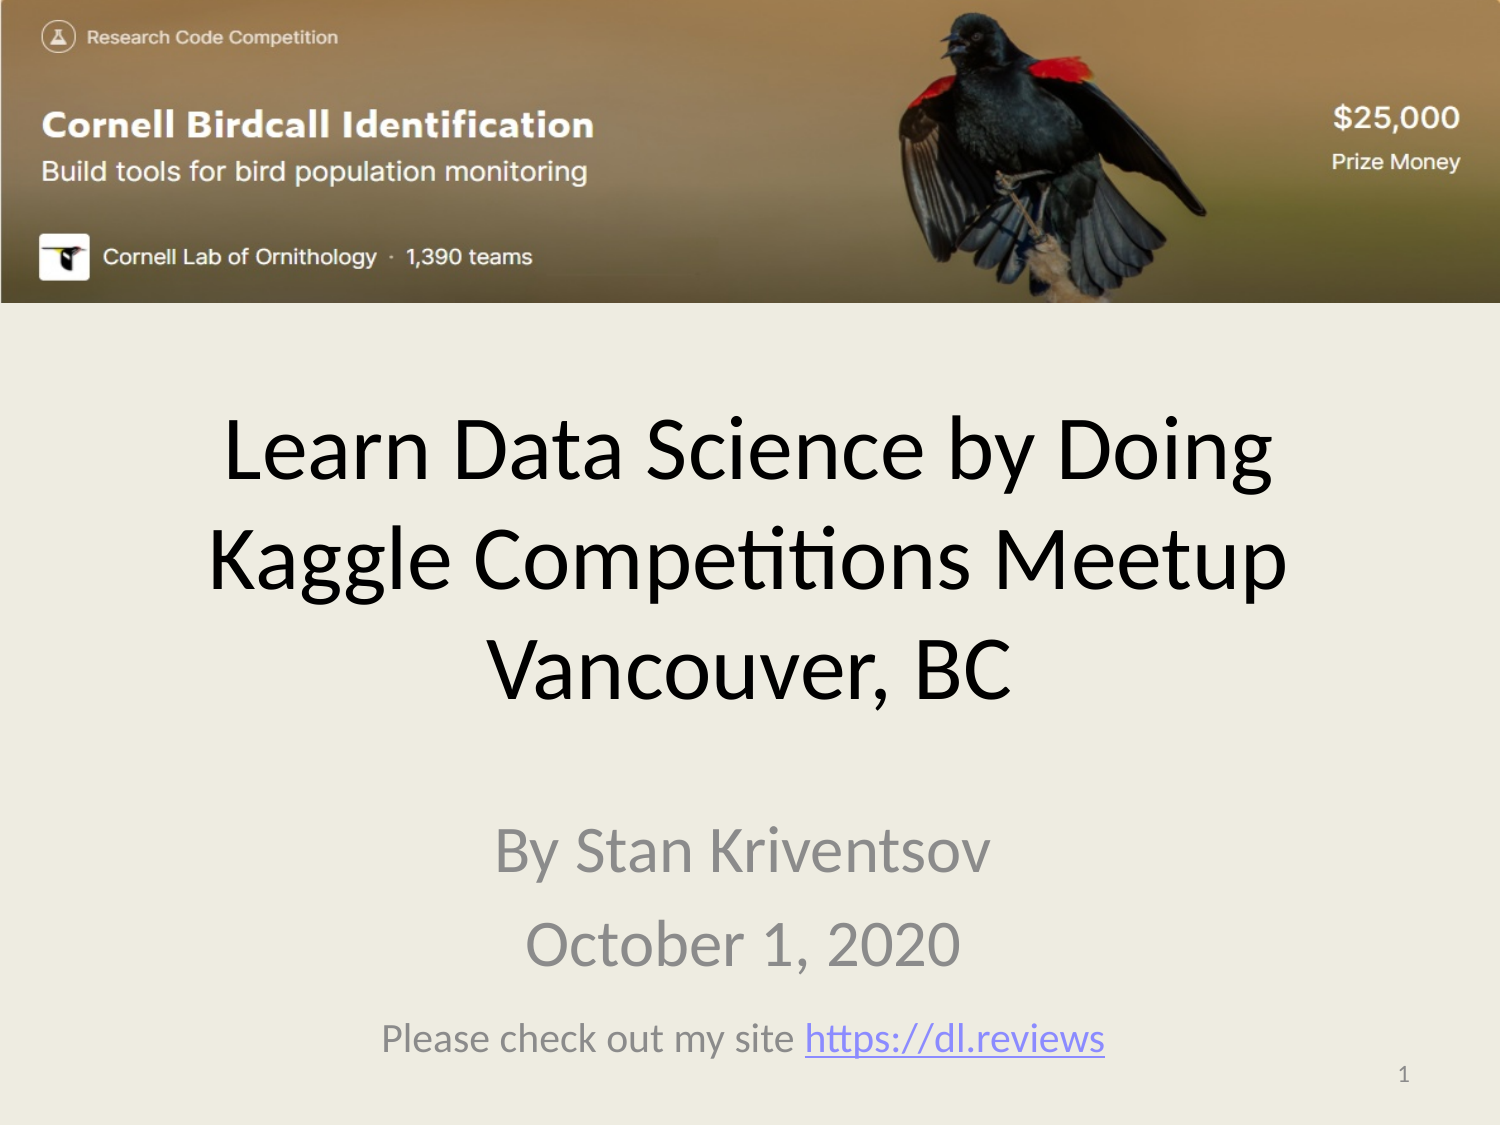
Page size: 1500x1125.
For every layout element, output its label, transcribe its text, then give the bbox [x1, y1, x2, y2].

slide_number 1 [1074, 1042, 1425, 1103]
title Learn Data Science by Doing Kaggle Competitions Meetup Vancouver, BC [112, 432, 1388, 674]
picture [0, 0, 1500, 303]
subtitle By Stan Kriventsov October 1, 2020 Please check out my site https://dl.reviews [218, 798, 1269, 1087]
